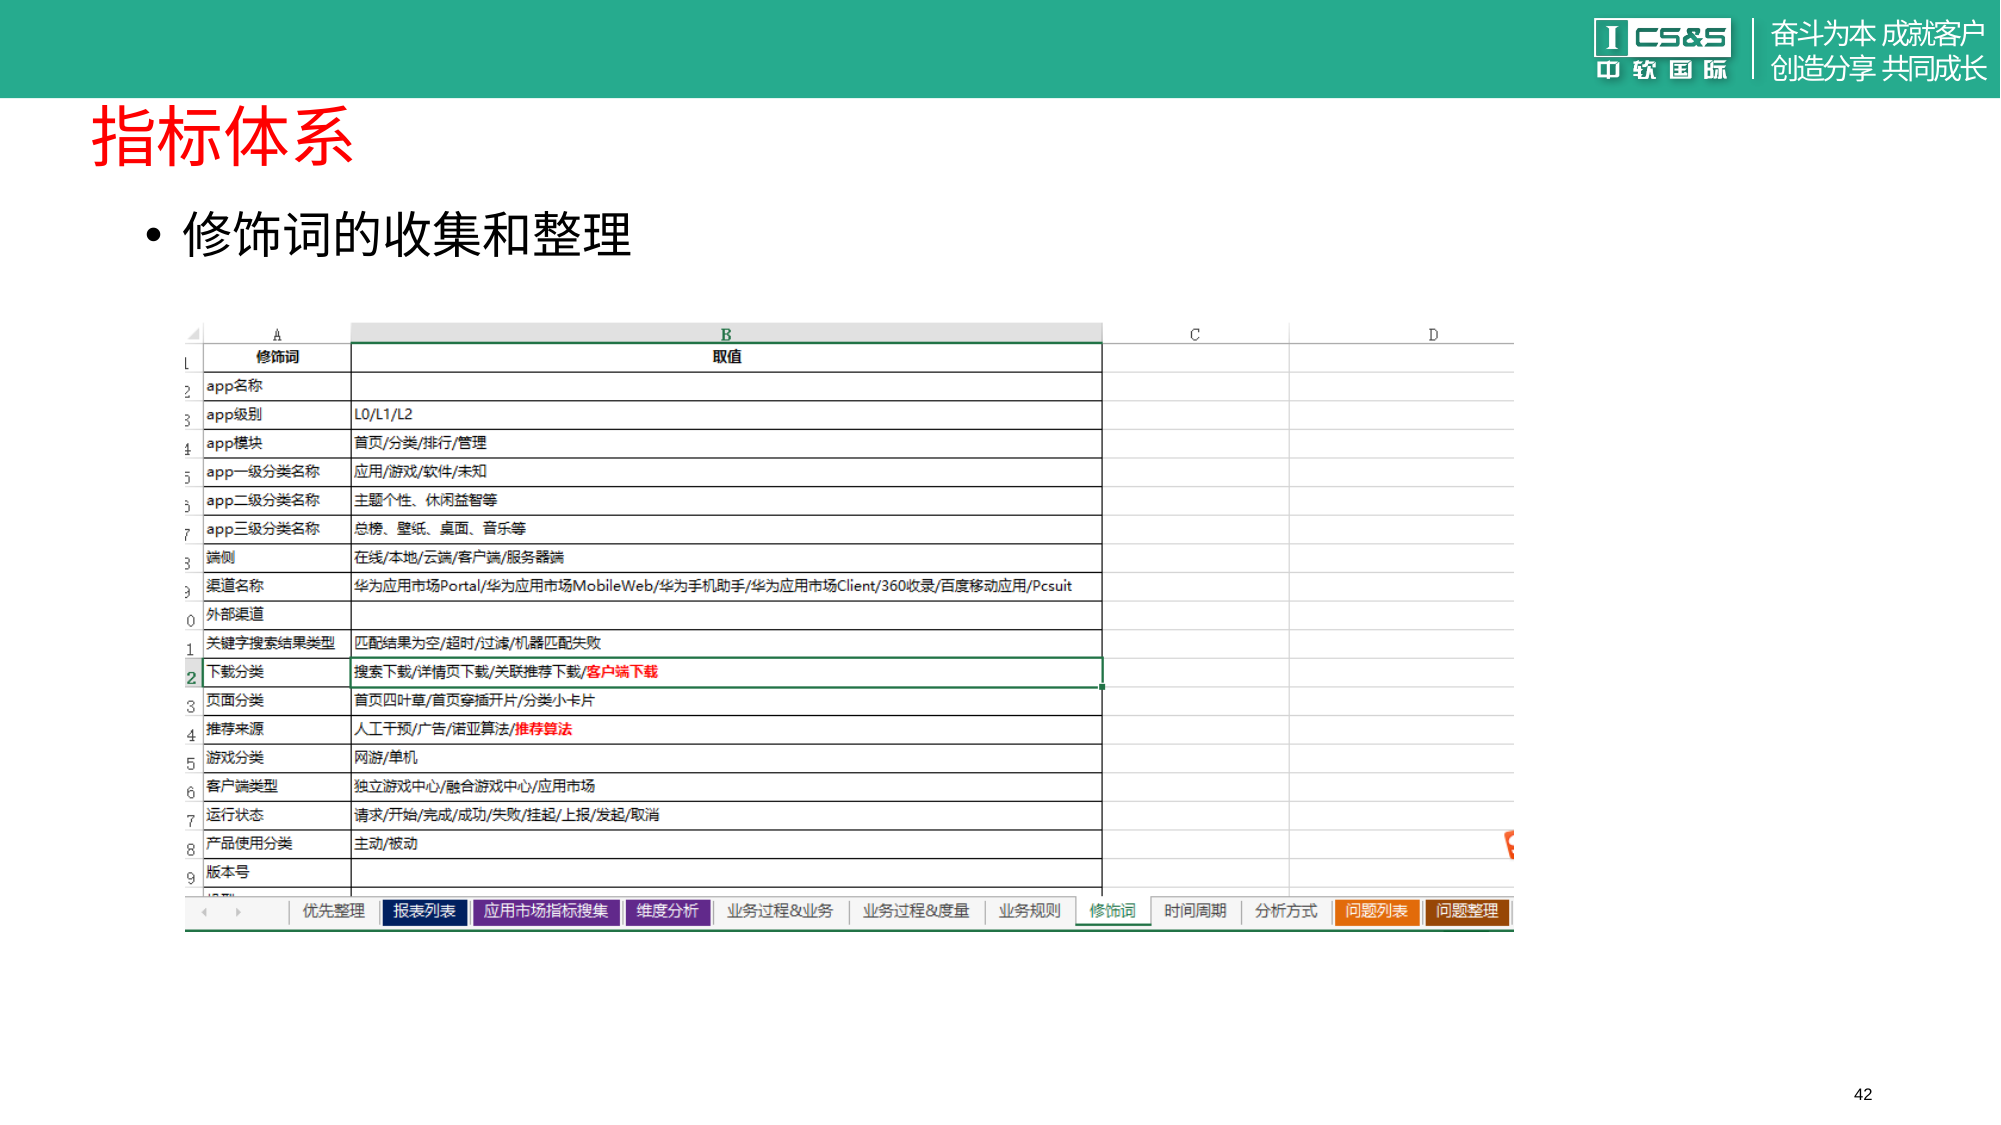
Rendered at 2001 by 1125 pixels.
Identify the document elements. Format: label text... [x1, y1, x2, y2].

title 指标体系 [75, 74, 1933, 197]
list 修饰词的收集和整理 [130, 196, 1795, 319]
picture [1594, 18, 1731, 74]
picture [185, 318, 1514, 932]
